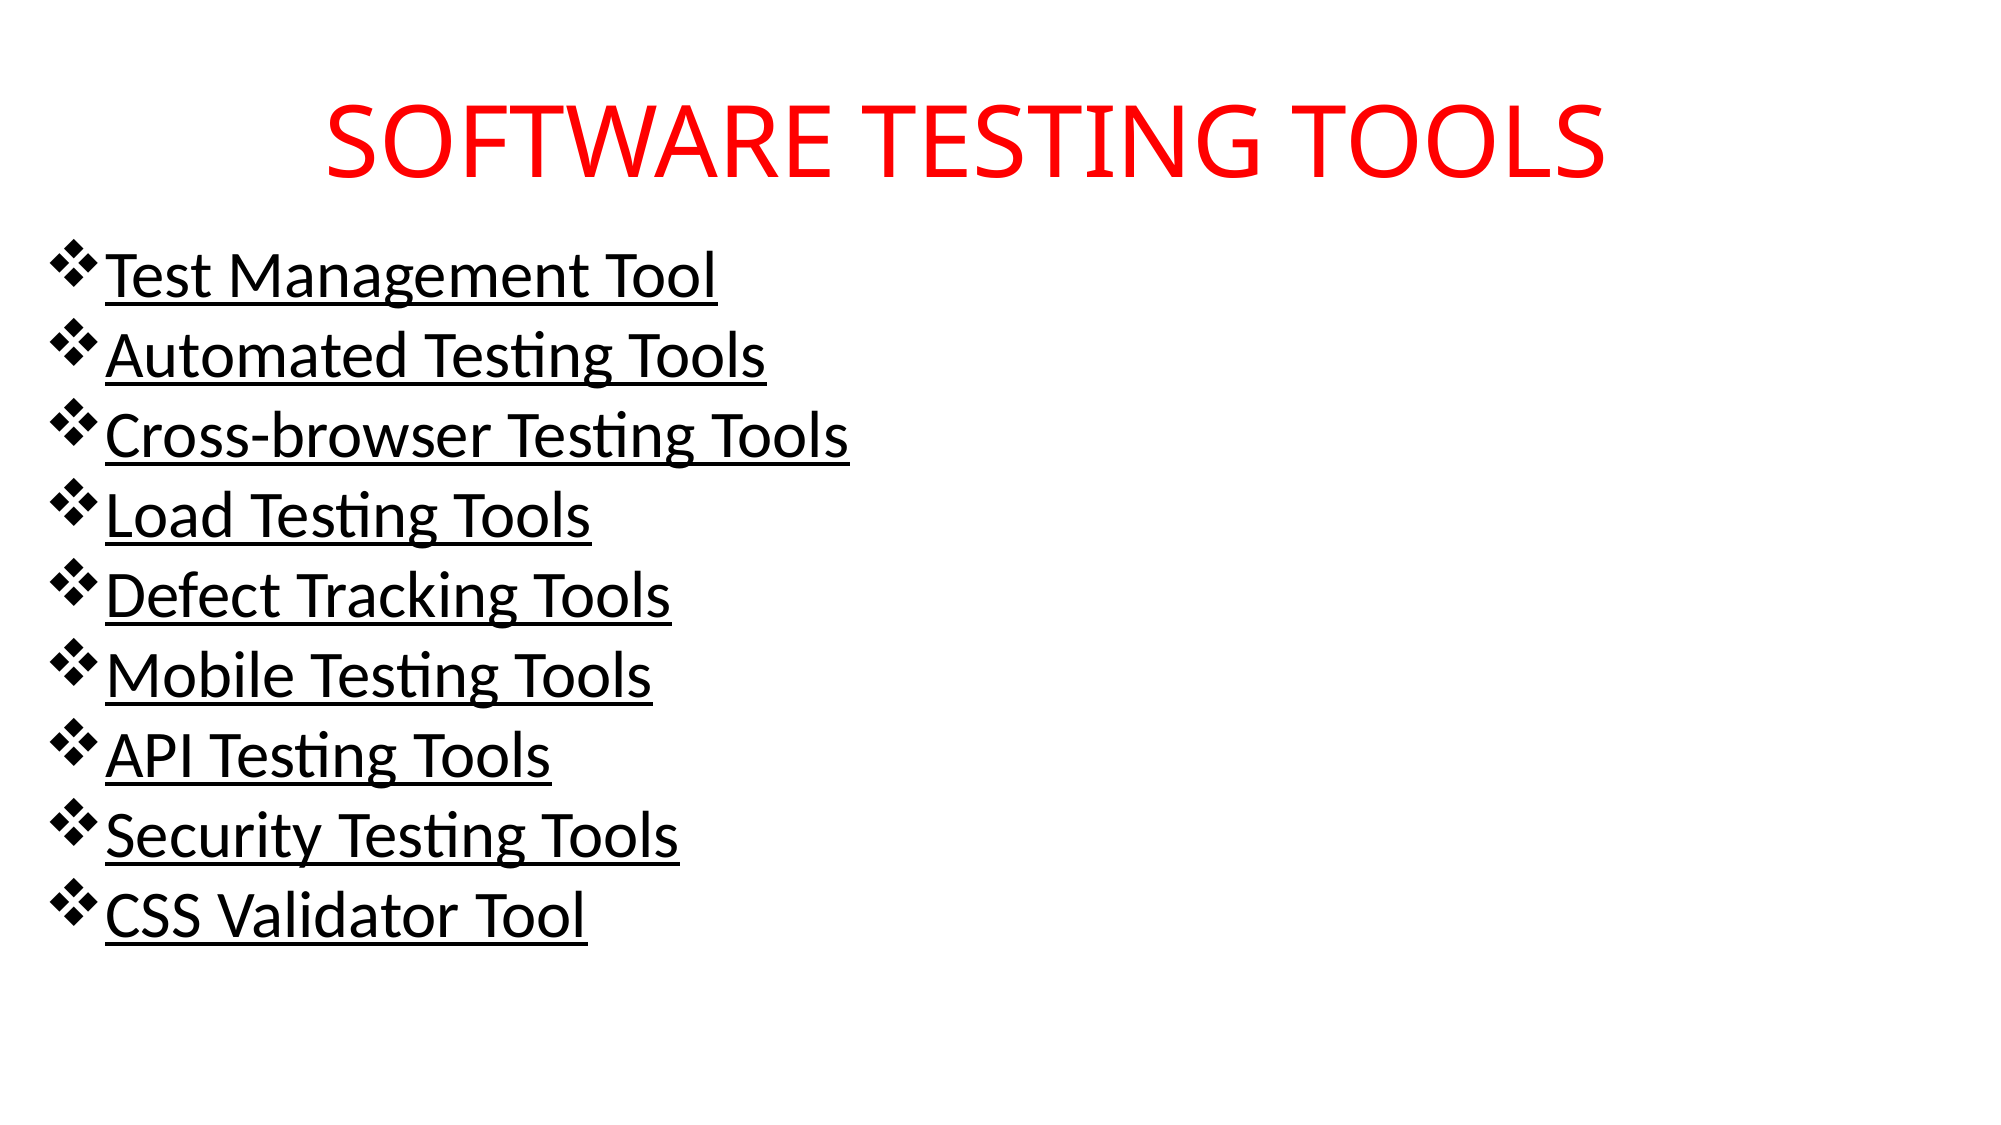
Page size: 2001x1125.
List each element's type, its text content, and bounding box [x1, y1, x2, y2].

text_box Test Management Tool Automated Testing Tools Cross-browser Testing Tools Load Testing Tools Defect Tracking Tools Mobile Testing Tools API Testing Tools Security Testing Tools CSS Validator Tool [29, 223, 1928, 1004]
title SOFTWARE TESTING TOOLS [310, 29, 1853, 223]
